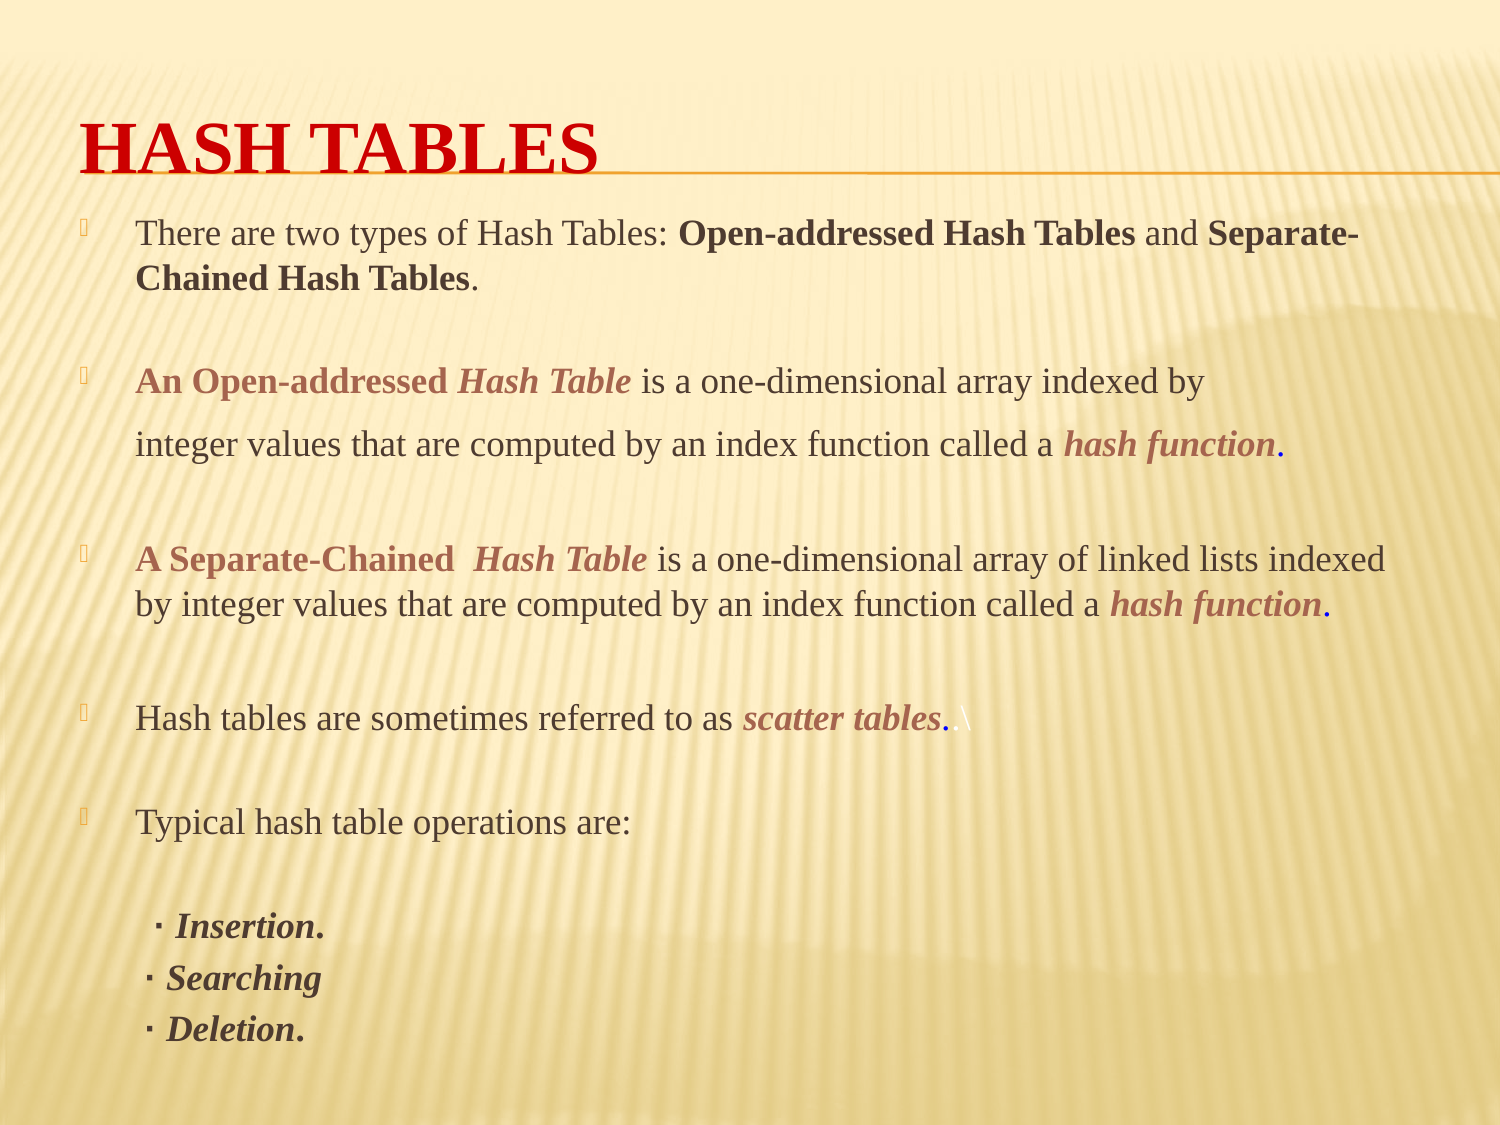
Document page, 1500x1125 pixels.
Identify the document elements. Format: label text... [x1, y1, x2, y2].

title Hash Tables [64, 86, 1415, 200]
list There are two types of Hash Tables: Open-addressed Hash Tables and Separate-Chained Hash Tables. An Open-addressed Hash Table is a one-dimensional array indexed by integer values that are computed by an index function called a hash function. A Separate-Chained Hash Table is a one-dimensional array of linked lists indexed by integer values that are computed by an index function called a hash function. Hash tables are sometimes referred to as scatter tables..\ Typical hash table operations are: · Insertion. · Searching · Deletion. [64, 201, 1413, 1075]
